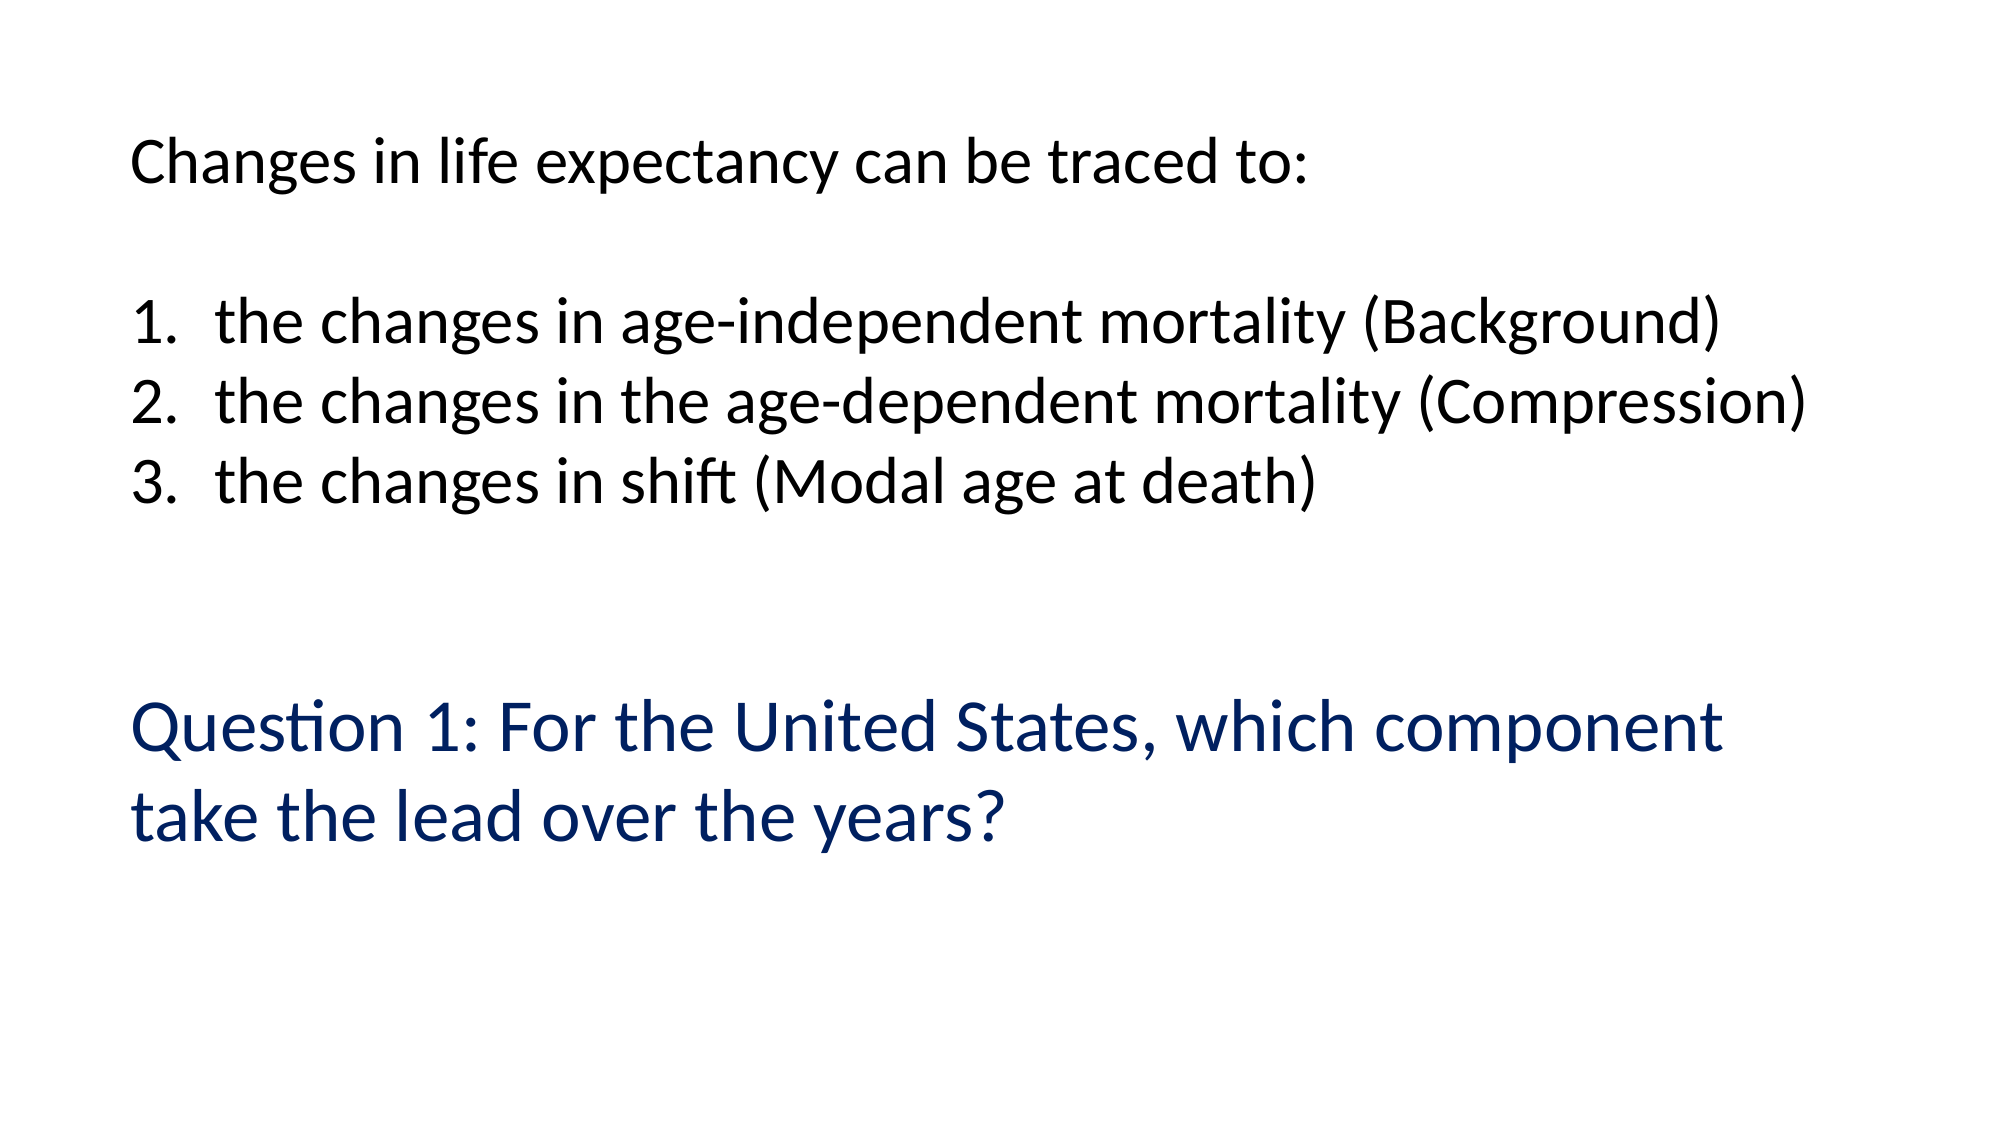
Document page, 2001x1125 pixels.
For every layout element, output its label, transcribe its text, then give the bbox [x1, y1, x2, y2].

text_box Question 1: For the United States, which component take the lead over the years? [115, 668, 1766, 864]
text_box Changes in life expectancy can be traced to: the changes in age-independent mortality (Background) the changes in the age-dependent mortality (Compression) the changes in shift (Modal age at death) [115, 109, 1893, 524]
